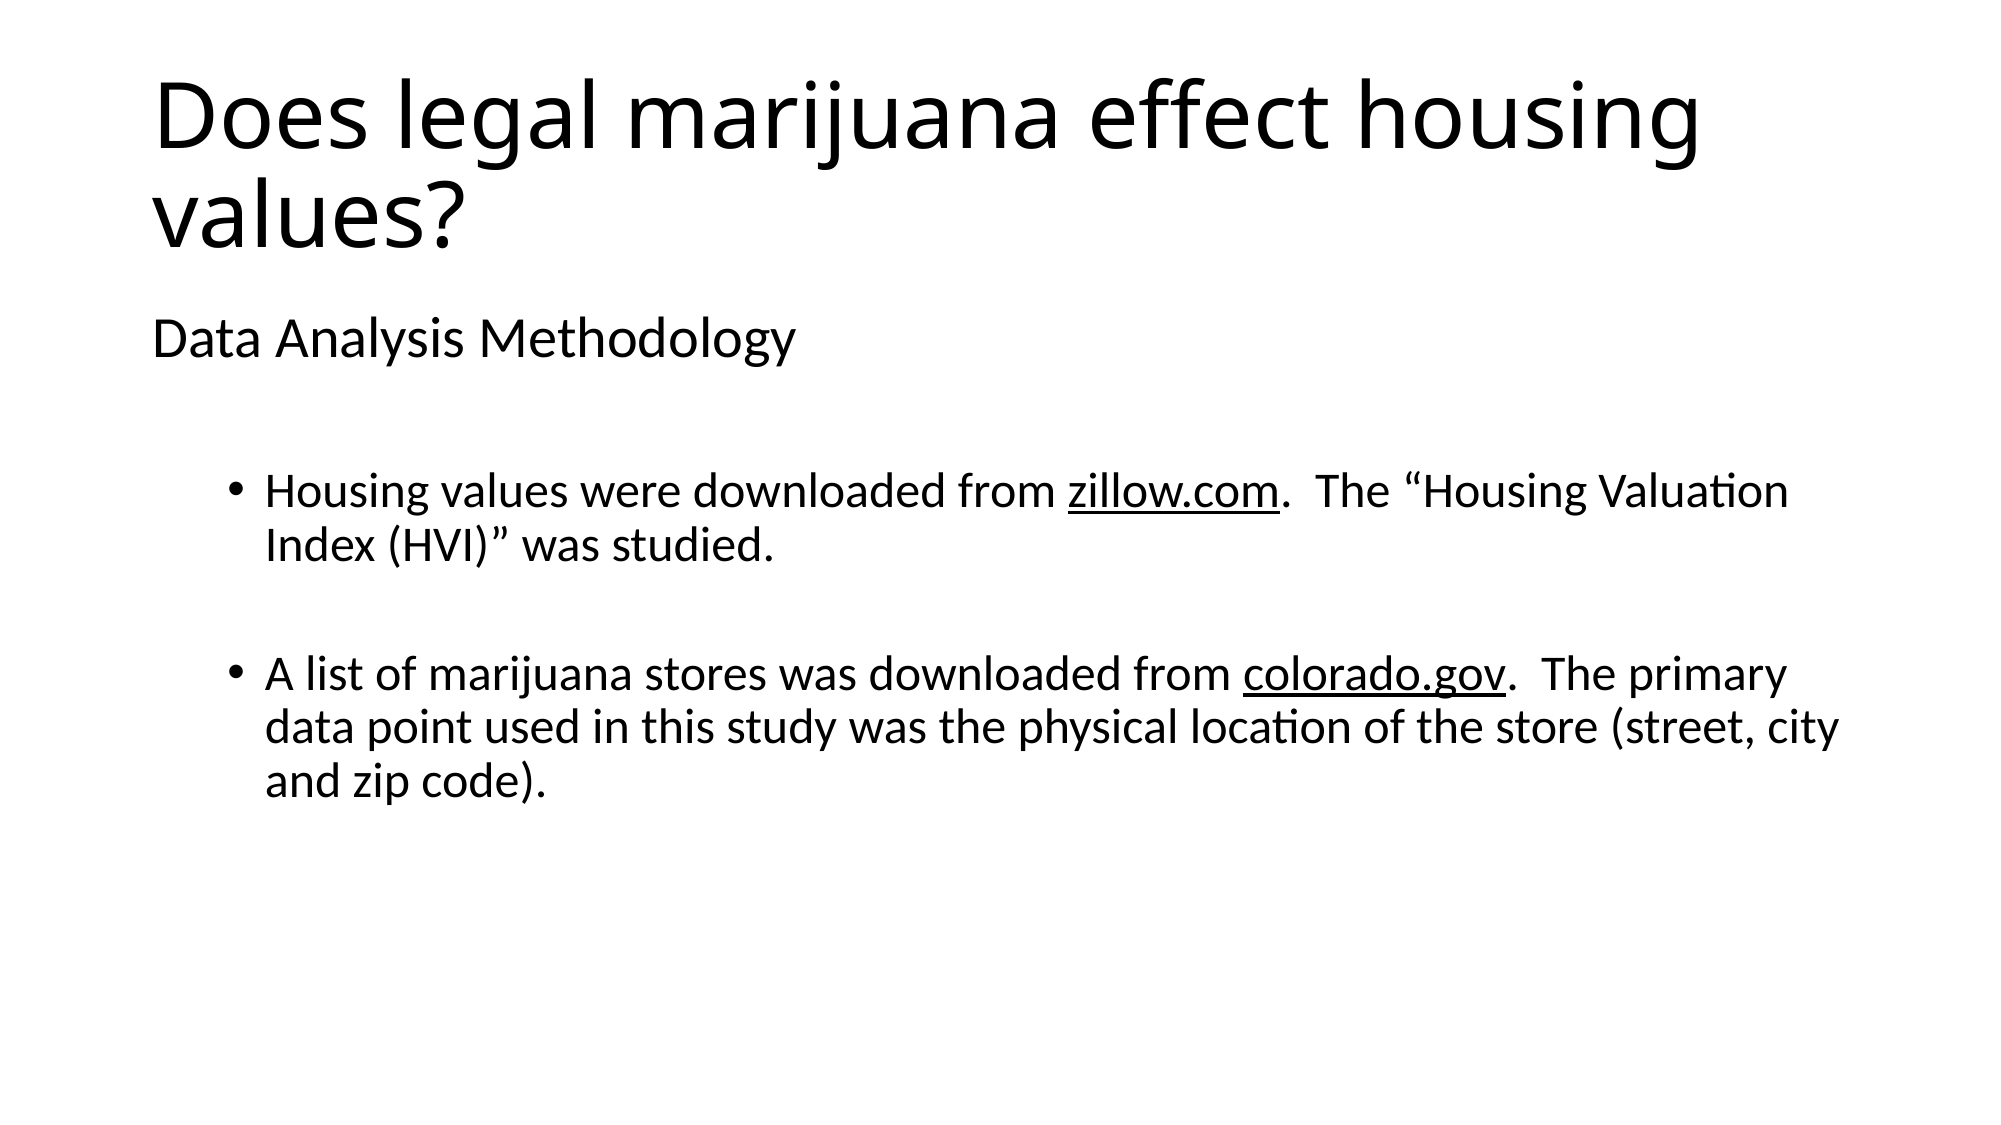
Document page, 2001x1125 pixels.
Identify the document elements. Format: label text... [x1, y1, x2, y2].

list Data Analysis Methodology Housing values were downloaded from zillow.com. The “Housing Valuation Index (HVI)” was studied. A list of marijuana stores was downloaded from colorado.gov. The primary data point used in this study was the physical location of the store (street, city and zip code). [137, 299, 1863, 1014]
title Does legal marijuana effect housing values? [137, 59, 1863, 278]
